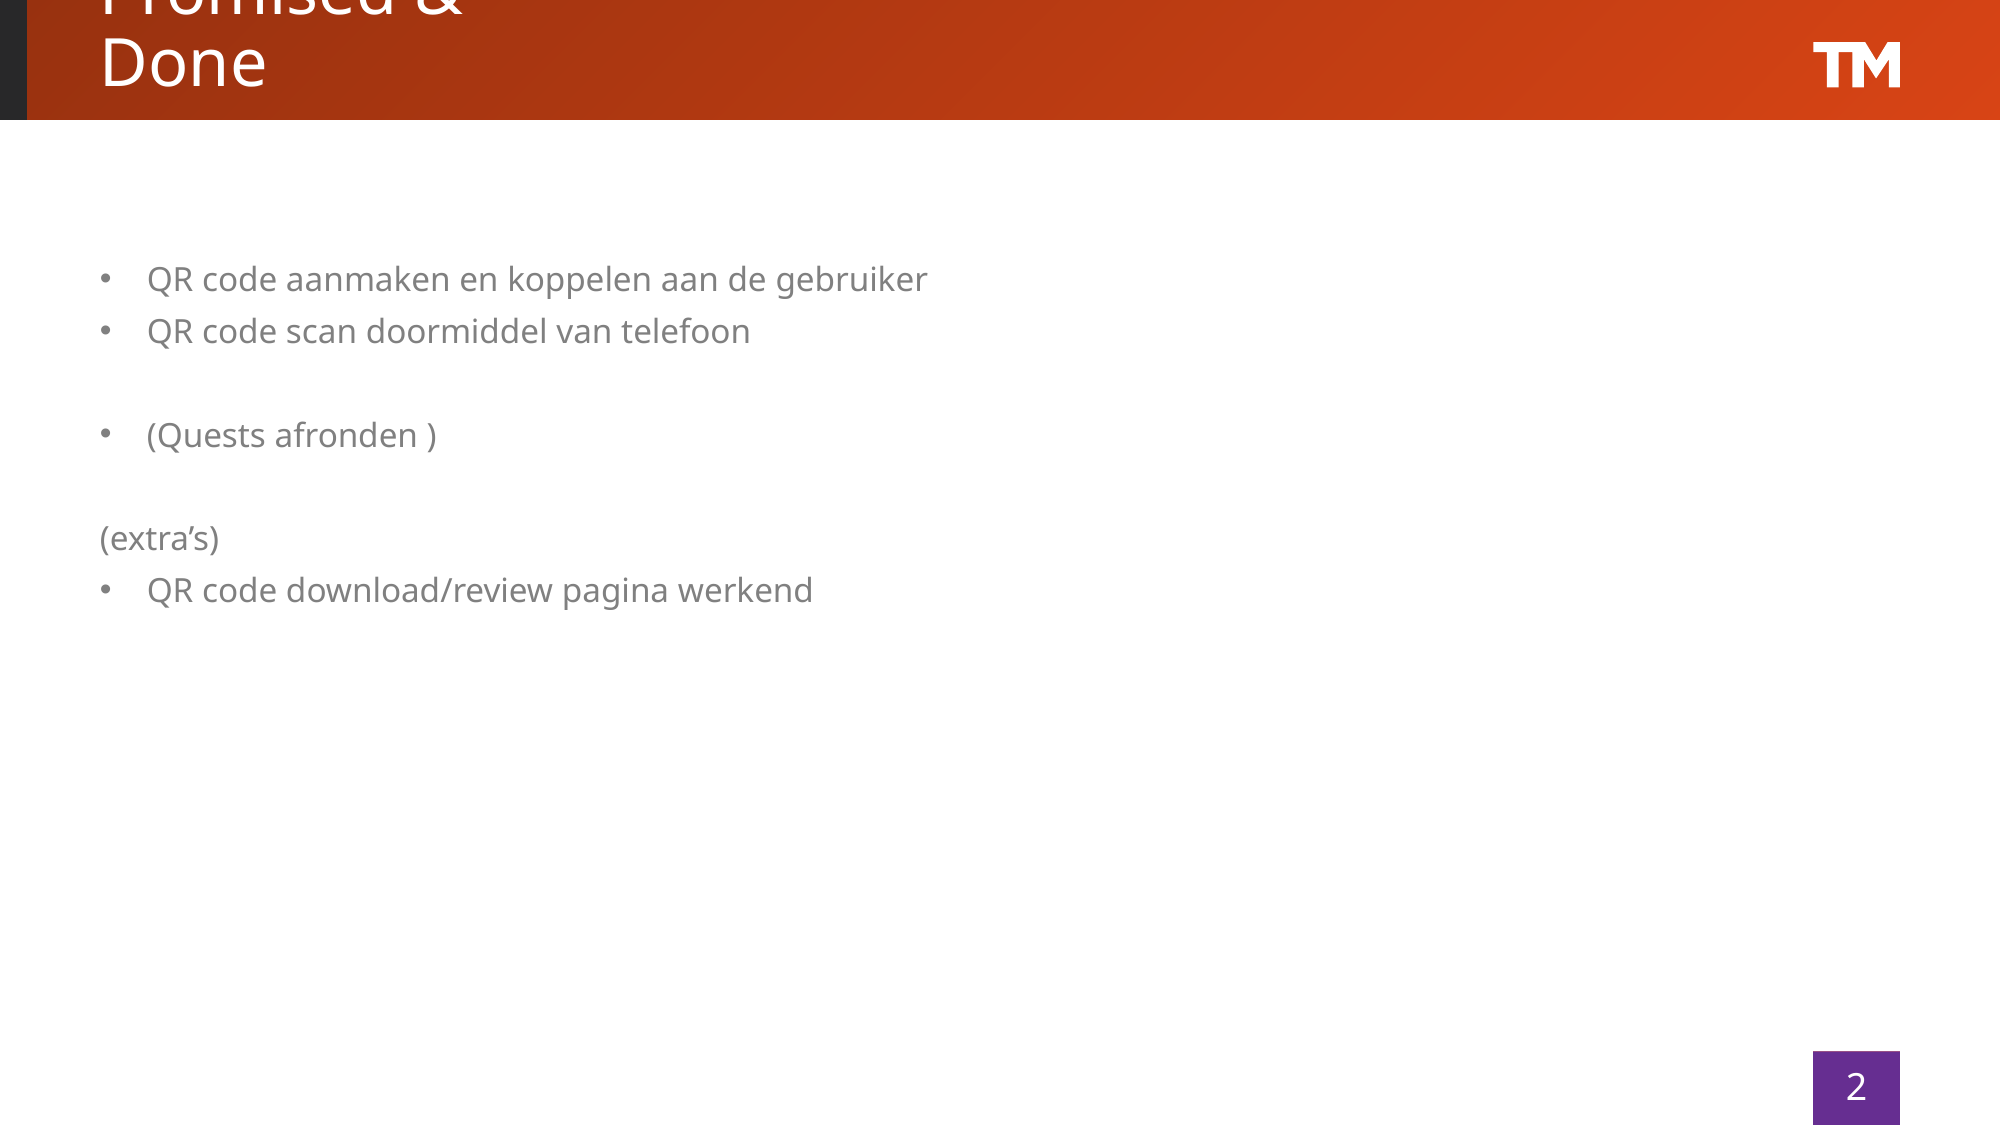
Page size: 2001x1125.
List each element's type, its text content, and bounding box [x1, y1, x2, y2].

list QR code aanmaken en koppelen aan de gebruiker QR code scan doormiddel van telefoon (Quests afronden ) (extra’s) QR code download/review pagina werkend [99, 246, 1900, 960]
title Promised & Done [99, 28, 619, 101]
